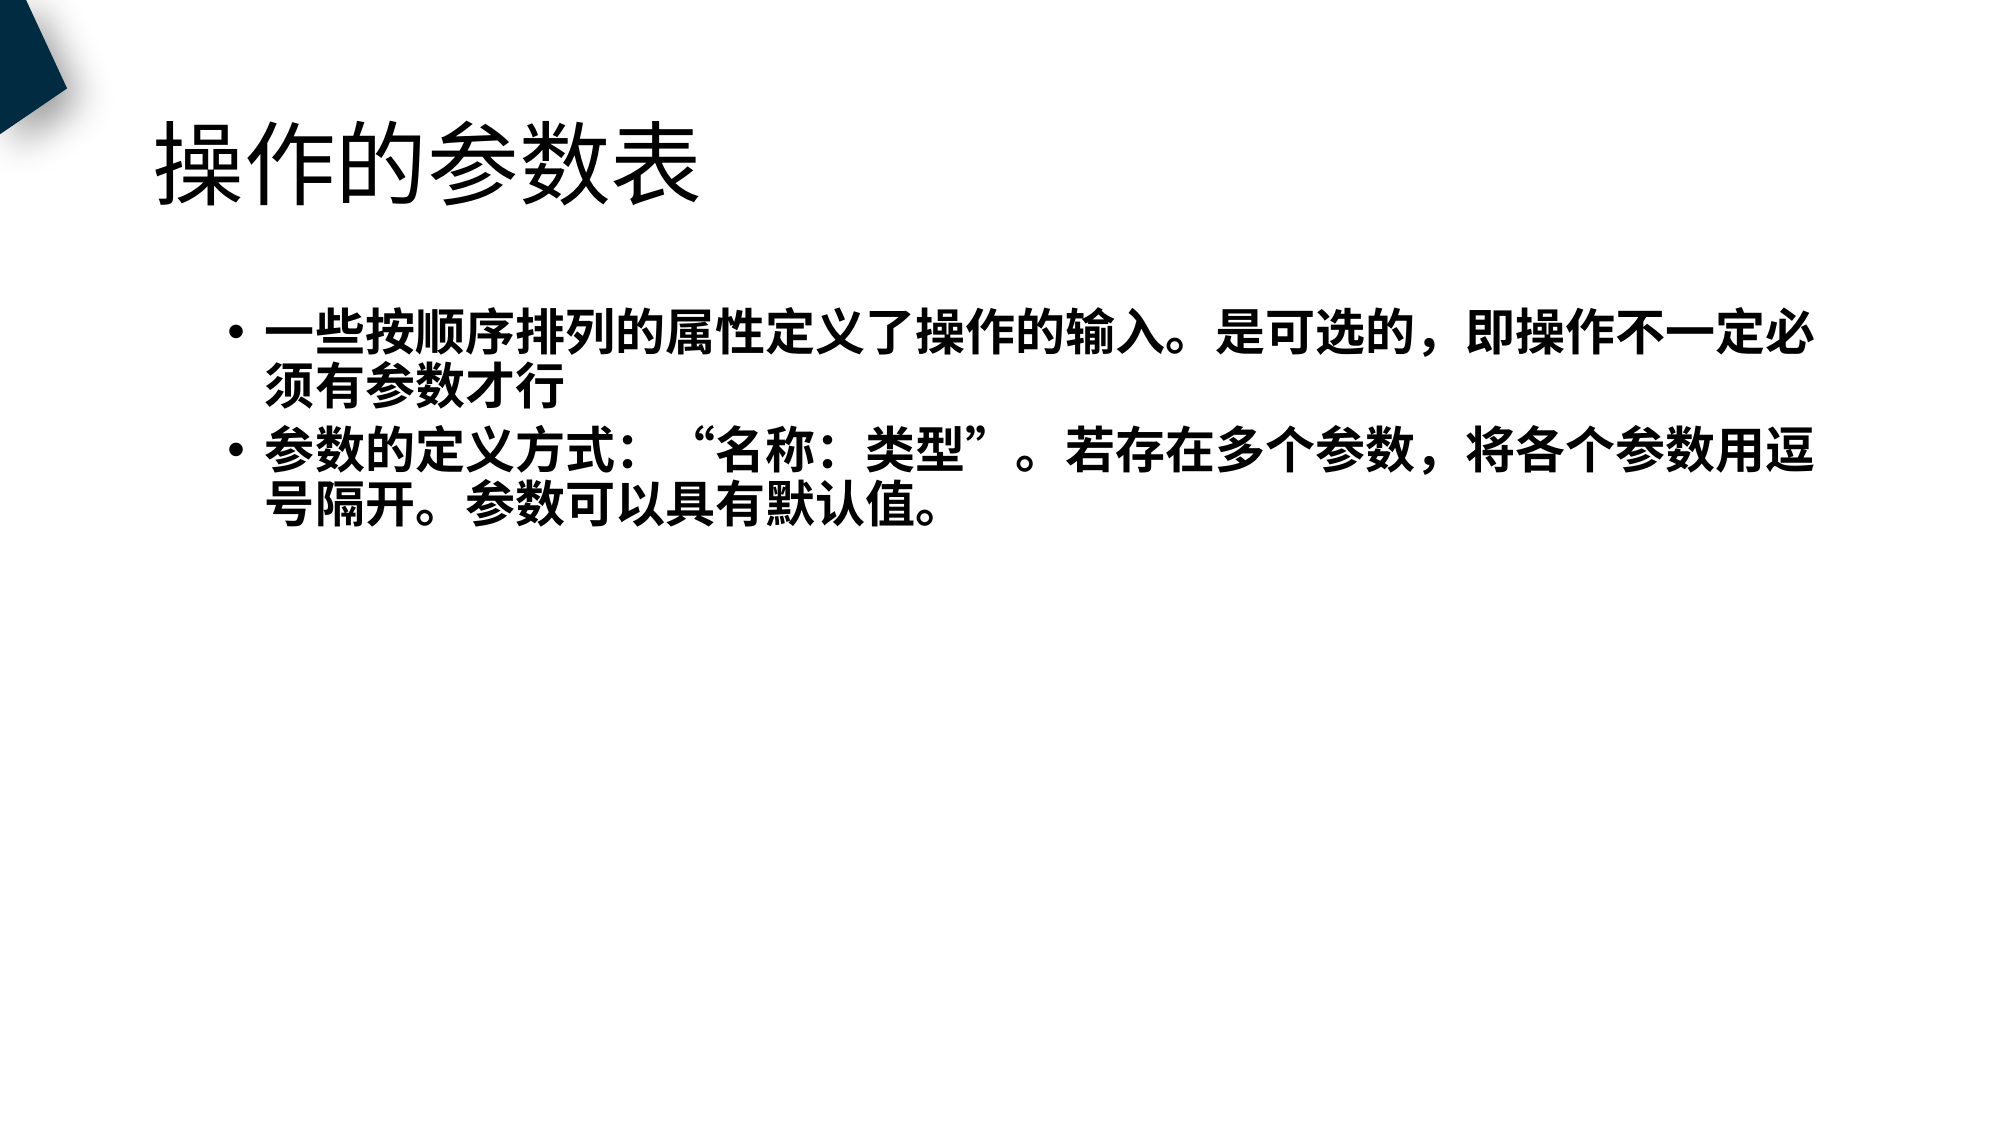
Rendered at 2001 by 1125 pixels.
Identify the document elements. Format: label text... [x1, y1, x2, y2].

title 操作的参数表 [137, 59, 1863, 278]
text_box [0, 0, 68, 135]
list 一些按顺序排列的属性定义了操作的输入。是可选的，即操作不一定必须有参数才行 参数的定义方式：“名称：类型”。若存在多个参数，将各个参数用逗号隔开。参数可以具有默认值。 [137, 299, 1863, 1014]
